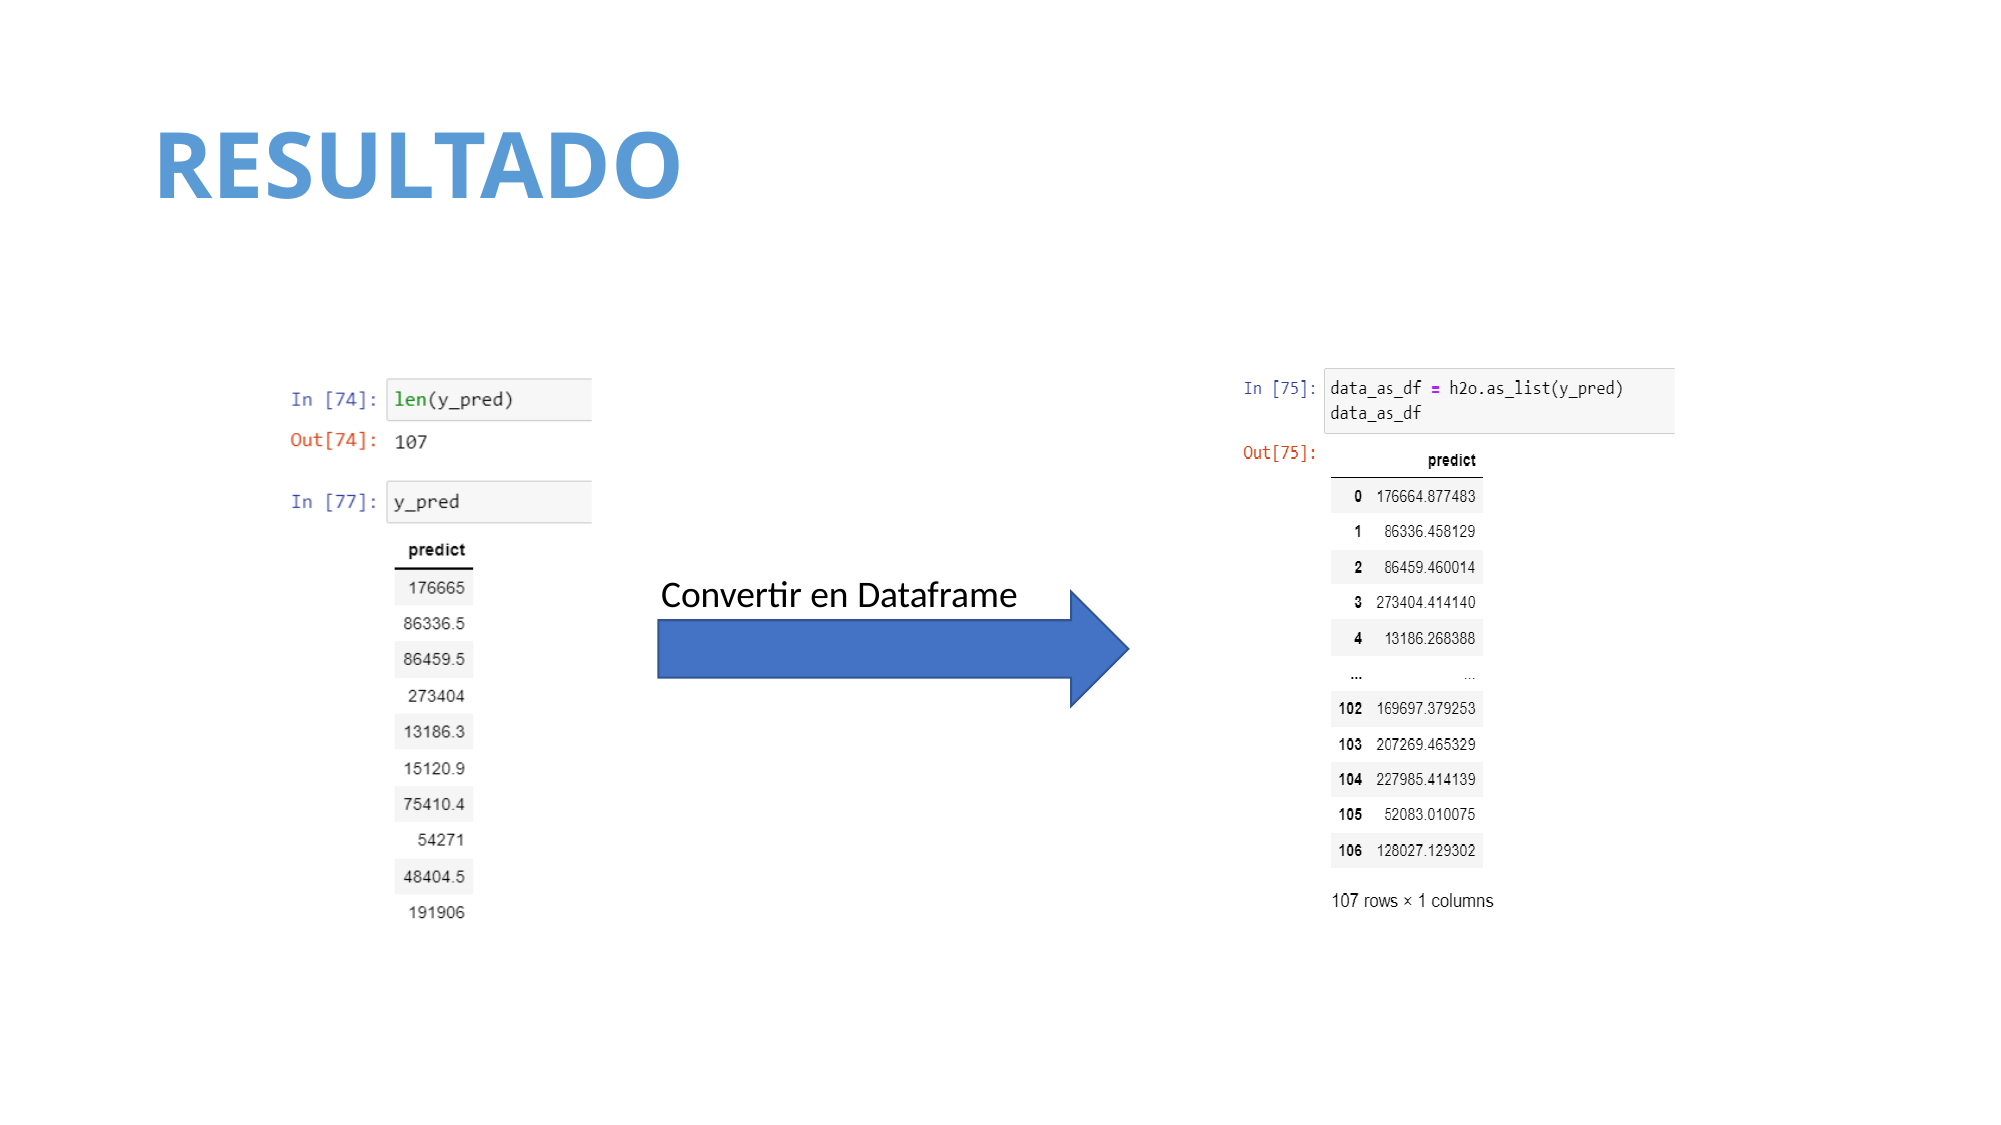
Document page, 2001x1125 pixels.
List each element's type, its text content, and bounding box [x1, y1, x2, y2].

title RESULTADO [137, 59, 1863, 278]
picture [1226, 363, 1675, 929]
text_box [657, 623, 1130, 709]
text_box Convertir en Dataframe [646, 562, 1117, 623]
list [249, 363, 592, 948]
